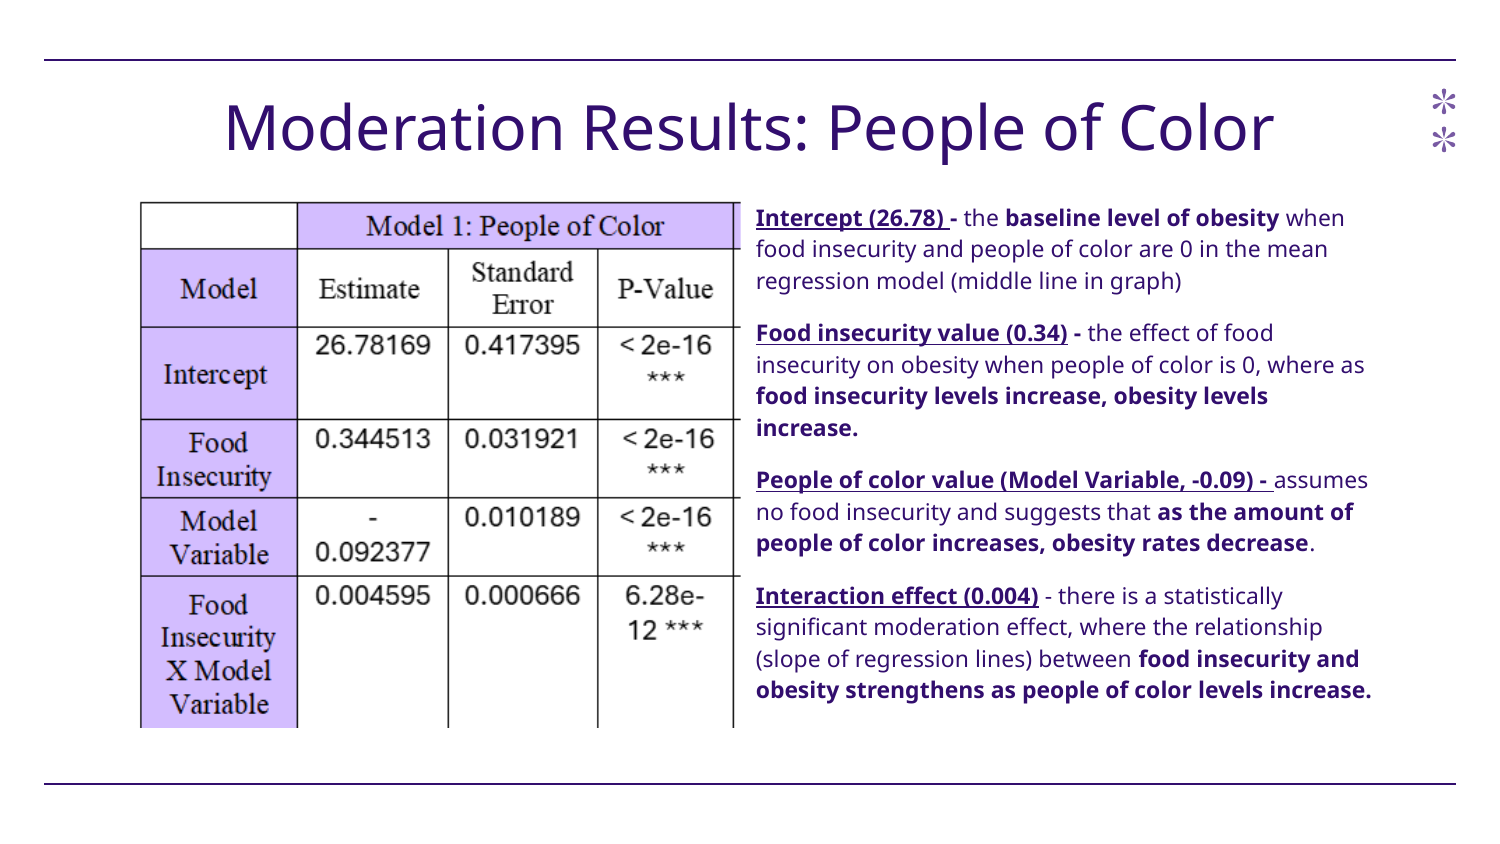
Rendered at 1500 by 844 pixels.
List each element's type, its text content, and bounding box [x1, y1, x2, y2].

picture [117, 184, 741, 728]
title Moderation Results: People of Color [118, 72, 1382, 167]
text_box Intercept (26.78) - the baseline level of obesity when food insecurity and people of color are 0 in the mean regression model (middle line in graph) Food insecurity value (0.34) - the effect of food insecurity on obesity when people of color is 0, where as food insecurity levels increase, obesity levels increase. People of color value (Model Variable, -0.09) - assumes no food insecurity and suggests that as the amount of people of color increases, obesity rates decrease. Interaction effect (0.004) - there is a statistically significant moderation effect, where the relationship (slope of regression lines) between food insecurity and obesity strengthens as people of color levels increase. [743, 184, 1390, 728]
